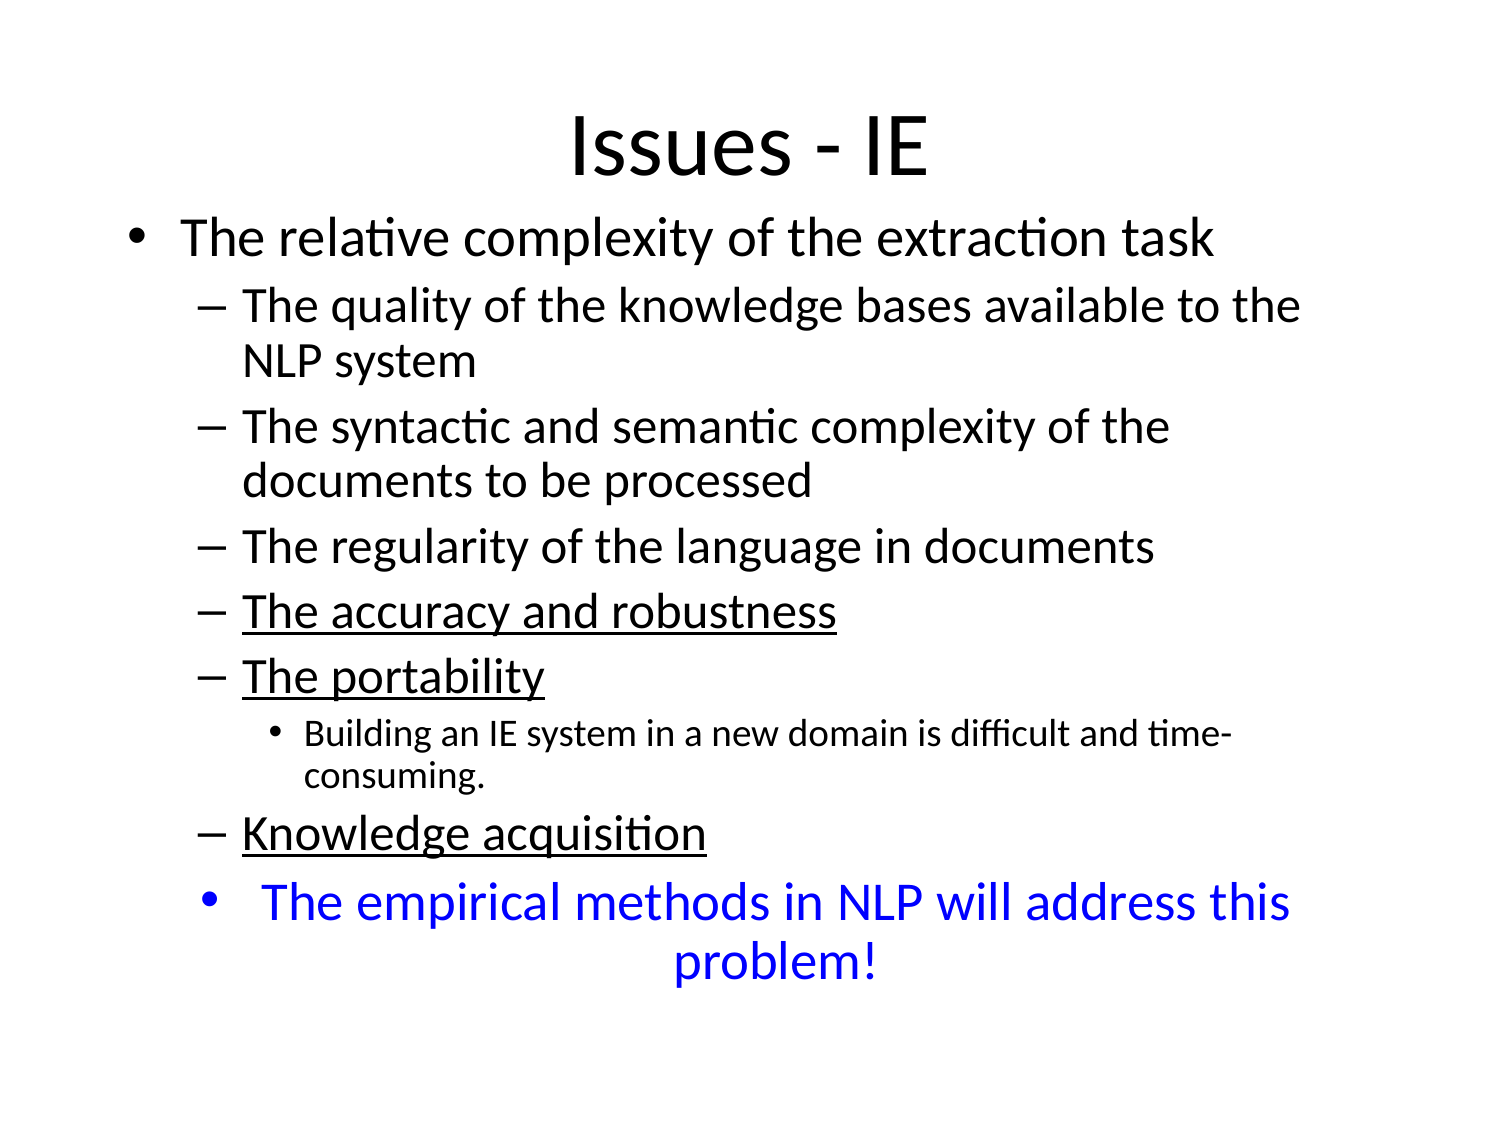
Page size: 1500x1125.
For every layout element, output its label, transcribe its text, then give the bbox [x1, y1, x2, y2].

title Issues - IE [75, 45, 1425, 233]
list The relative complexity of the extraction task The quality of the knowledge bases available to the NLP system The syntactic and semantic complexity of the documents to be processed The regularity of the language in documents The accuracy and robustness The portability Building an IE system in a new domain is difficult and time-consuming. Knowledge acquisition The empirical methods in NLP will address this problem! [112, 200, 1388, 1000]
